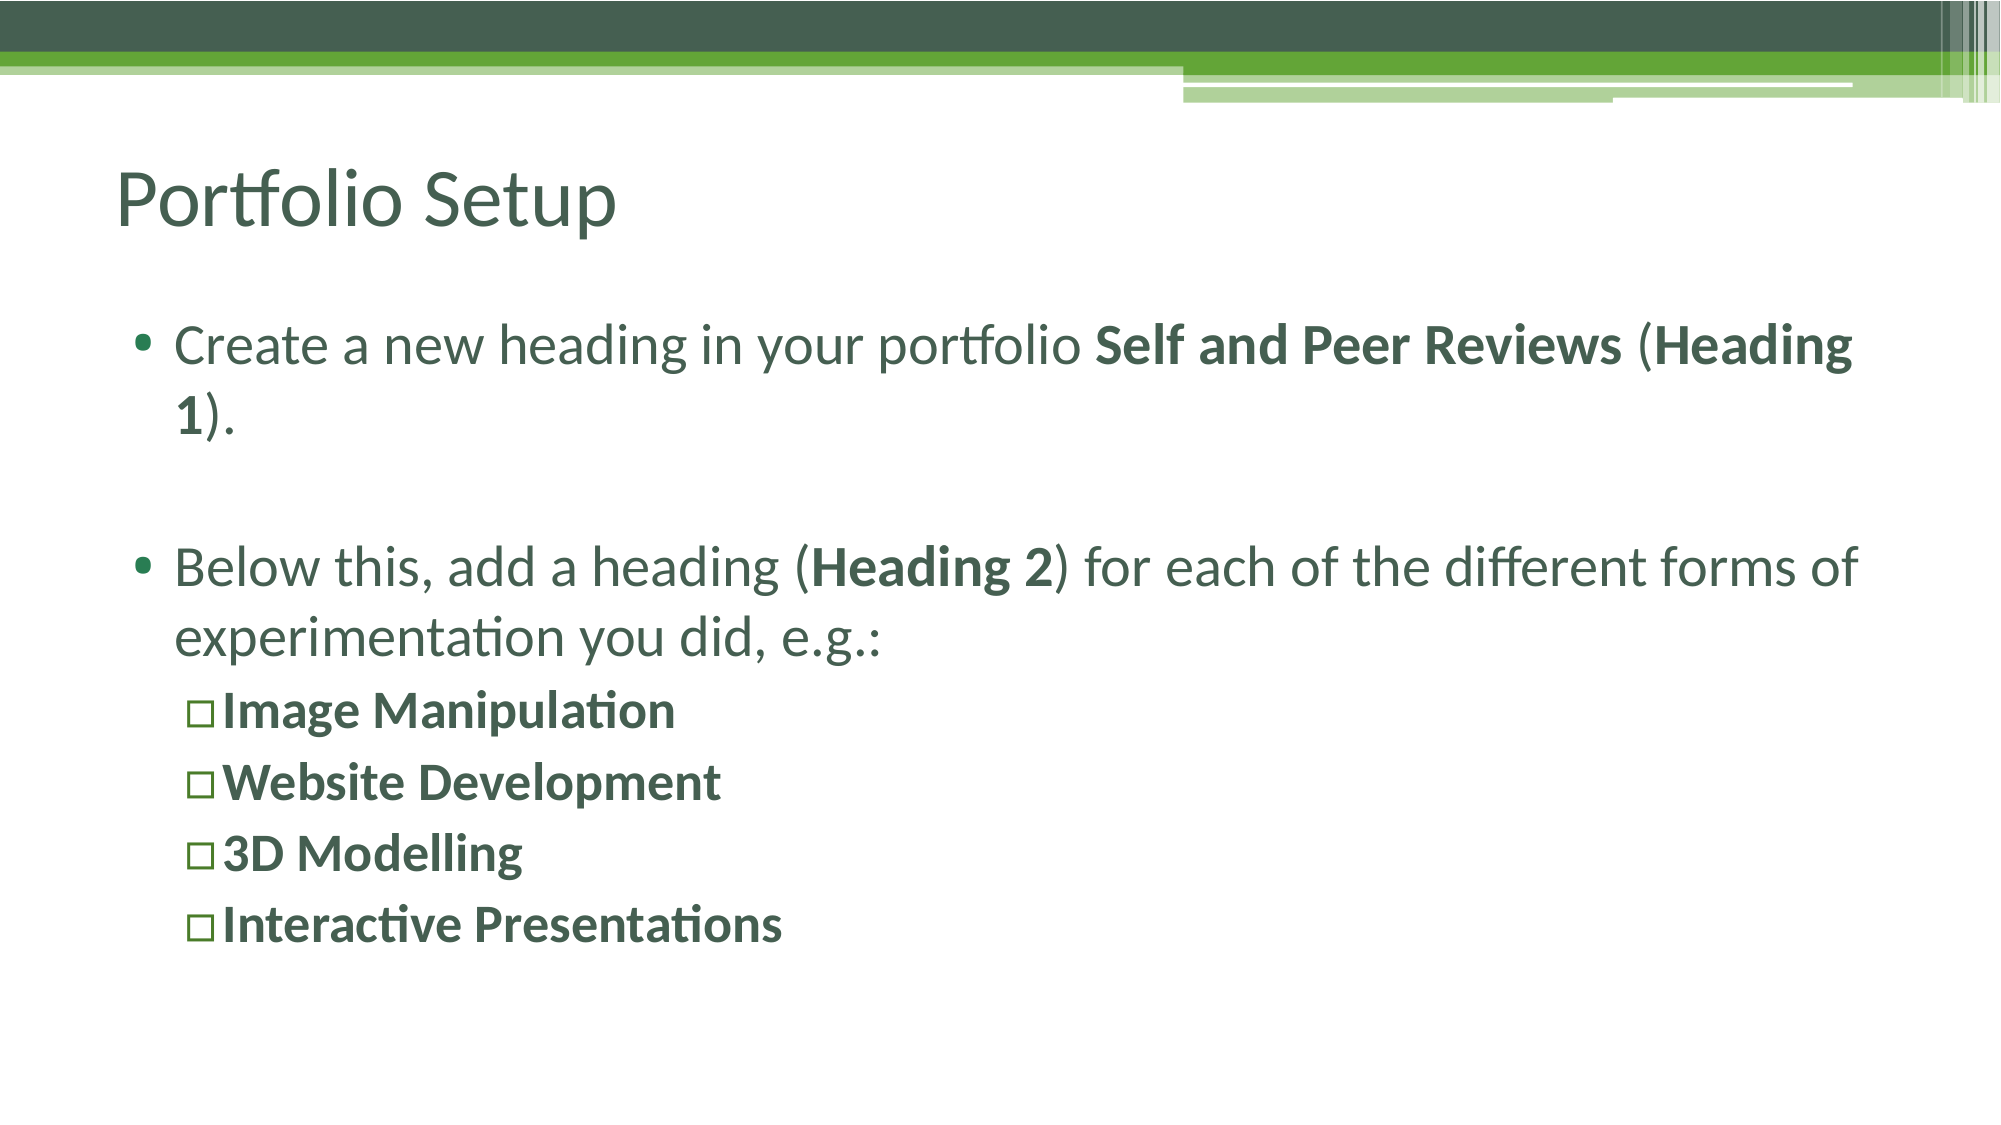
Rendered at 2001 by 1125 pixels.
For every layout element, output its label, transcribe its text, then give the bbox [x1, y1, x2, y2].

title Portfolio Setup [101, 131, 1902, 254]
list Create a new heading in your portfolio Self and Peer Reviews (Heading 1). Below this, add a heading (Heading 2) for each of the different forms of experimentation you did, e.g.: Image Manipulation Website Development 3D Modelling Interactive Presentations [99, 298, 1900, 1079]
